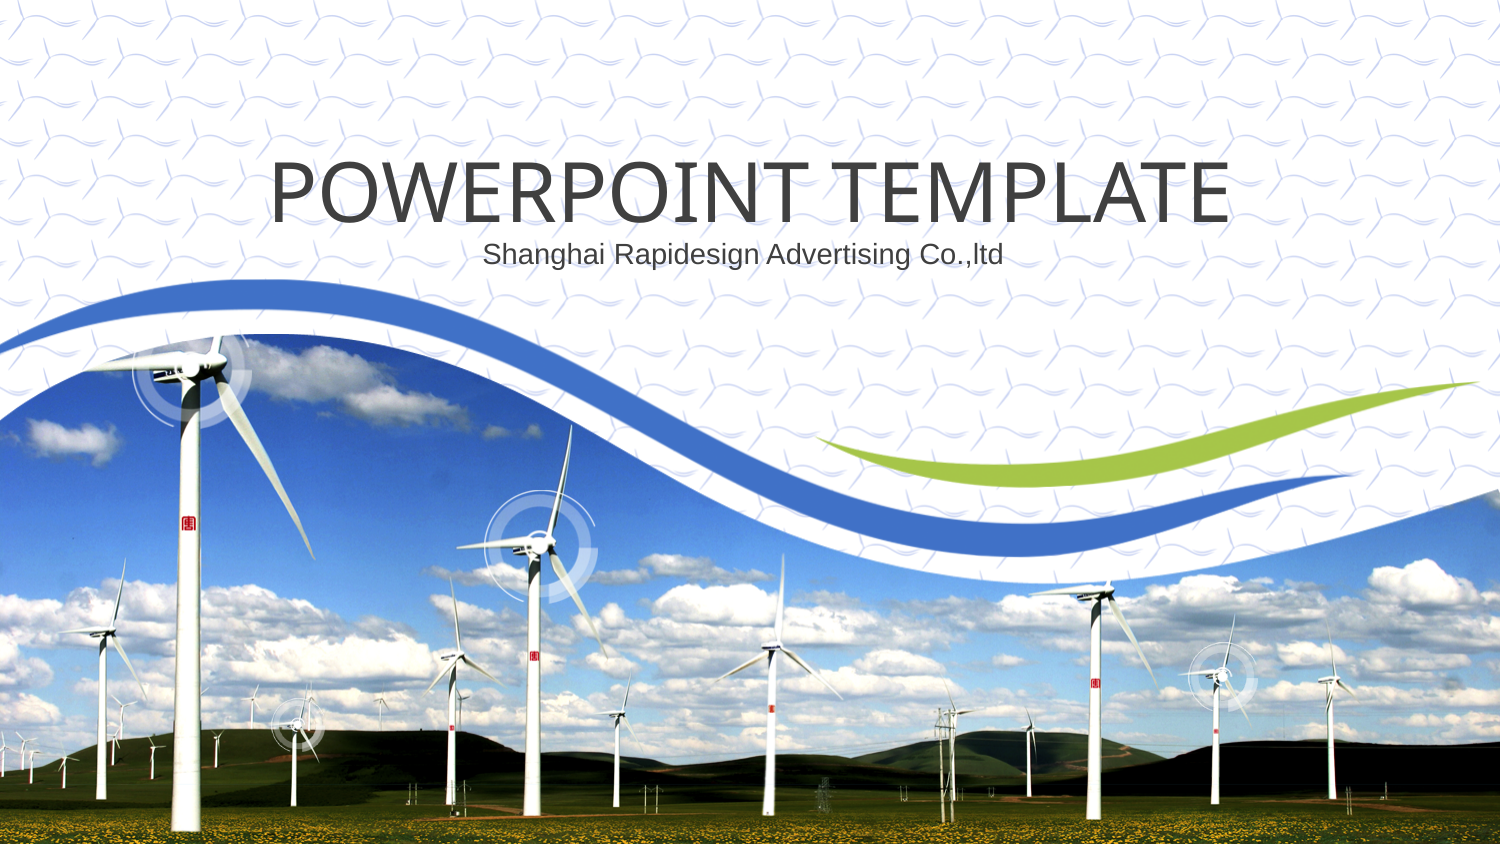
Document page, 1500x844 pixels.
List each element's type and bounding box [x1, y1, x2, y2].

picture [0, 0, 1500, 844]
text_box [139, 132, 1361, 279]
